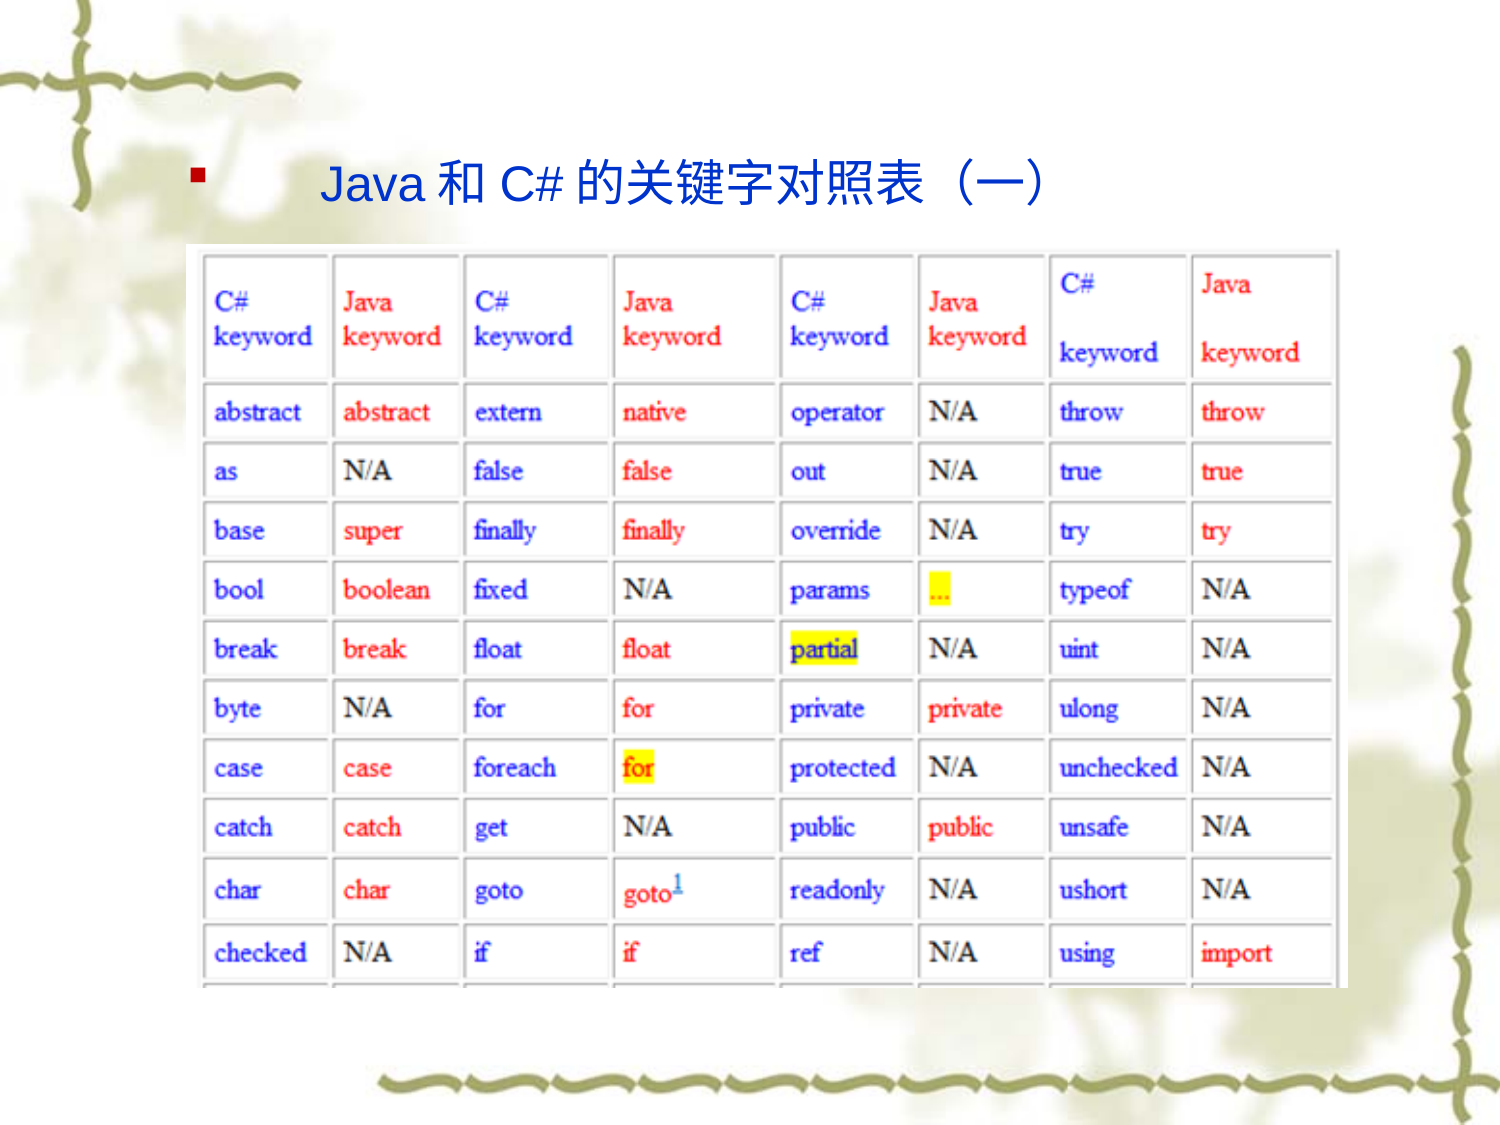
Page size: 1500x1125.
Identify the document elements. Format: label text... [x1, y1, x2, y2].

picture [0, 0, 1500, 1125]
list Java和C#的关键字对照表（一） [55, 145, 1450, 220]
